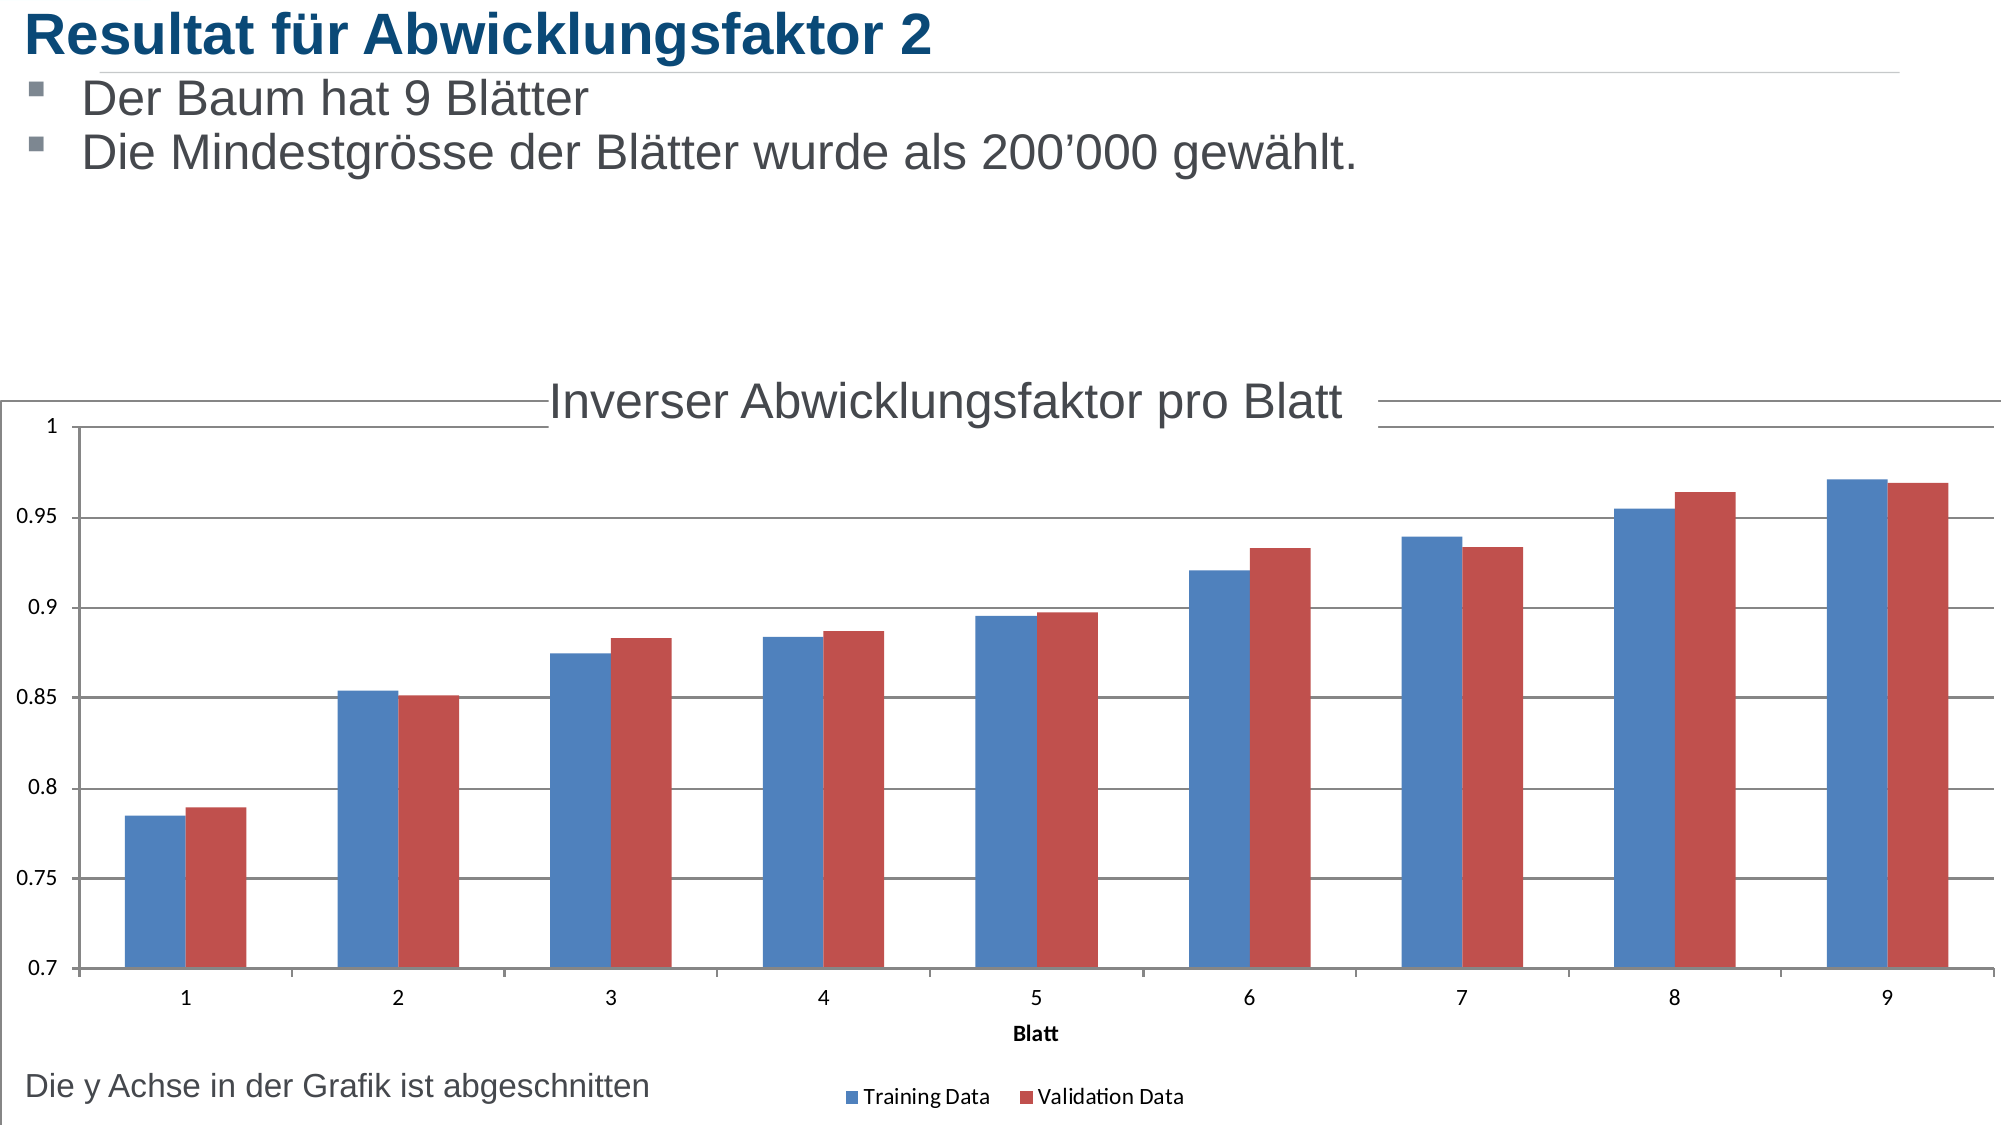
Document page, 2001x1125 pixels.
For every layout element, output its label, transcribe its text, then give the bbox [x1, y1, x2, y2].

picture [0, 399, 2000, 1125]
title Resultat für Abwicklungsfaktor 2 [24, 4, 1902, 73]
text_box Inverser Abwicklungsfaktor pro Blatt [548, 374, 1379, 399]
list Der Baum hat 9 Blätter Die Mindestgrösse der Blätter wurde als 200’000 gewählt. [24, 72, 1899, 138]
